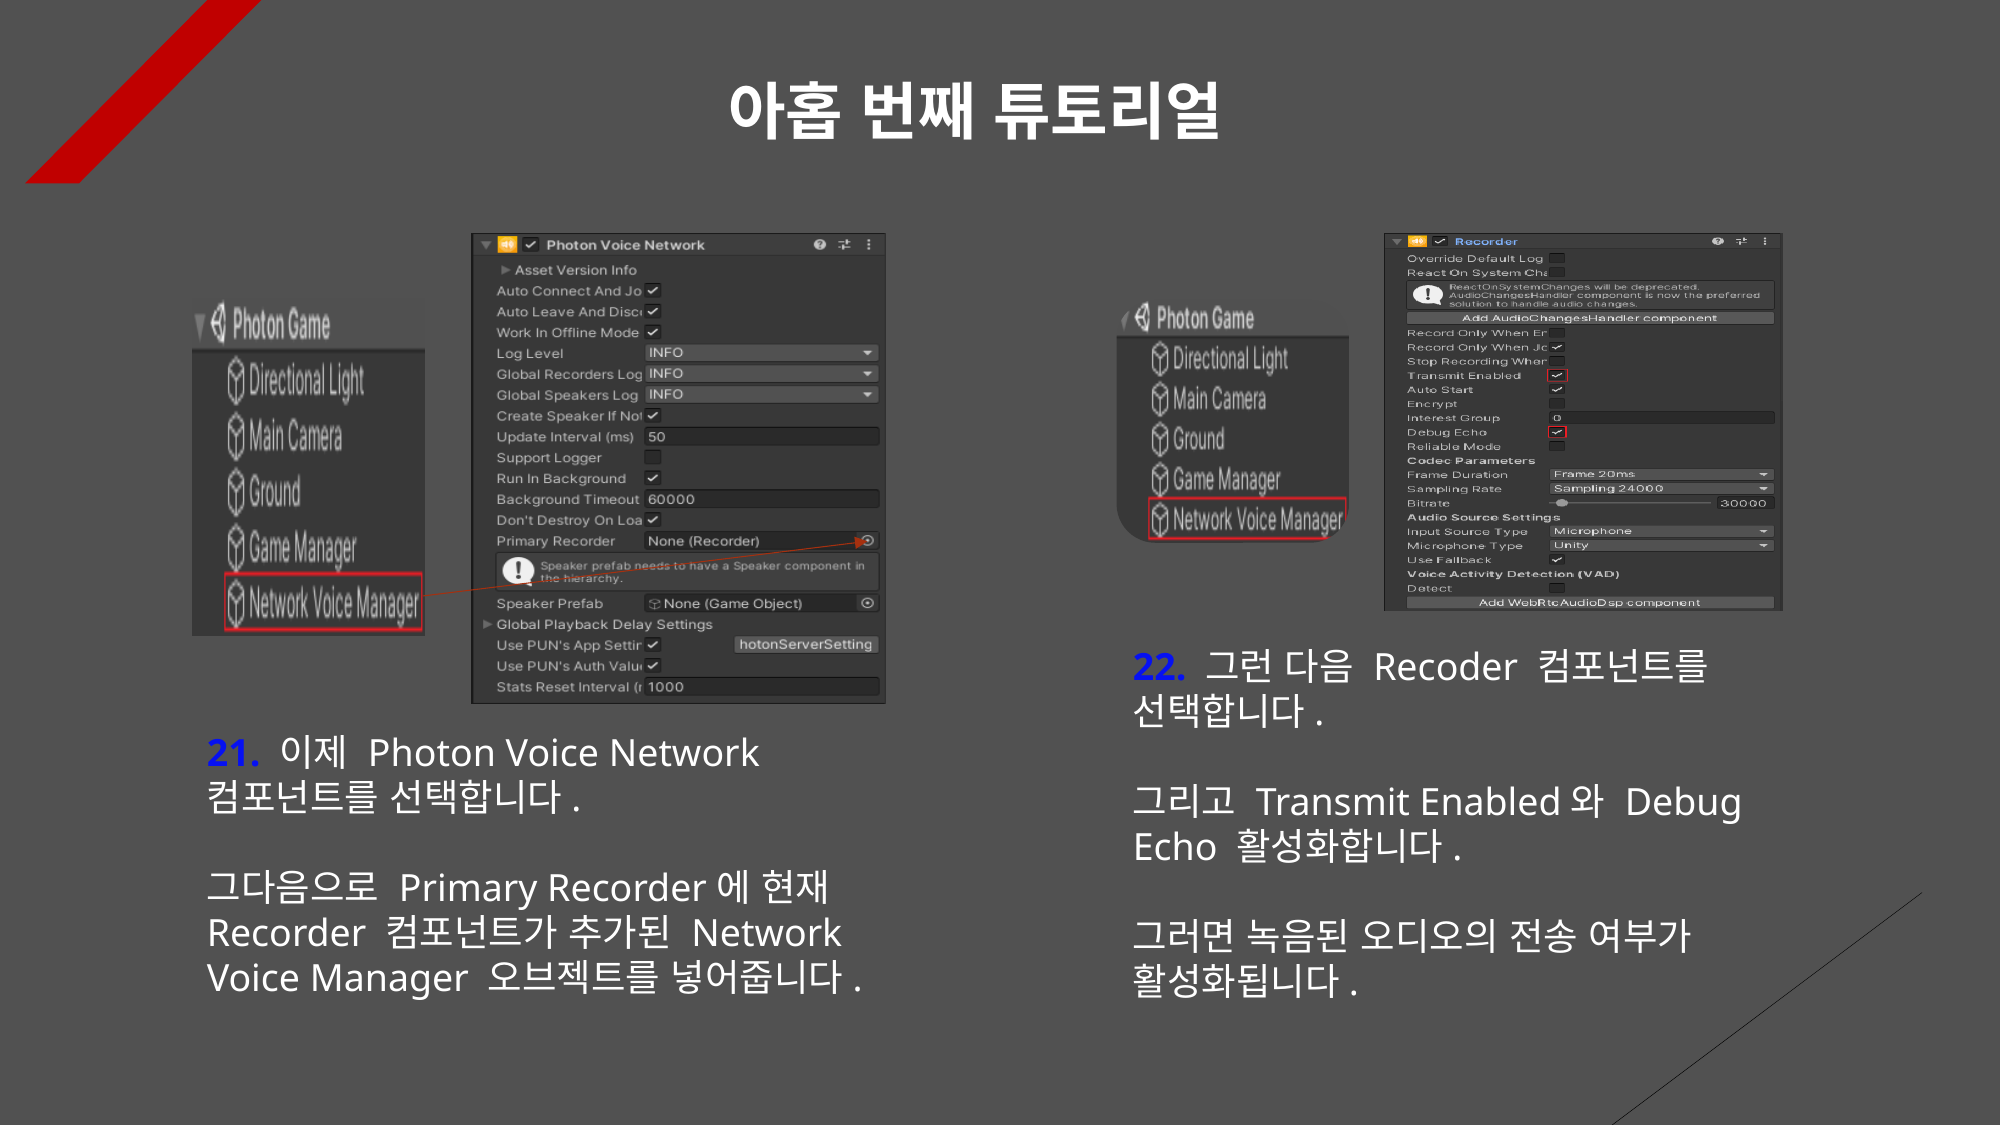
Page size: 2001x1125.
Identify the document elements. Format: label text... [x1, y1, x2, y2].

text_box 아홉 번째 튜토리얼 [713, 64, 1289, 155]
text_box 21. 이제 Photon Voice Network 컴포넌트를 선택합니다. 그다음으로 Primary Recorder에 현재 Recorder 컴포넌트가 추가된 Network Voice Manager 오브젝트를 넣어줍니다. [192, 721, 886, 1007]
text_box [422, 541, 868, 596]
text_box 22. 그런 다음 Recoder 컴포넌트를 선택합니다. 그리고 Transmit Enabled와 Debug Echo 활성화합니다. 그러면 녹음된 오디오의 전송 여부가 활성화됩니다. [1118, 635, 1785, 1011]
picture [1384, 233, 1783, 612]
picture [1116, 299, 1350, 543]
picture [471, 233, 886, 704]
picture [192, 298, 425, 636]
